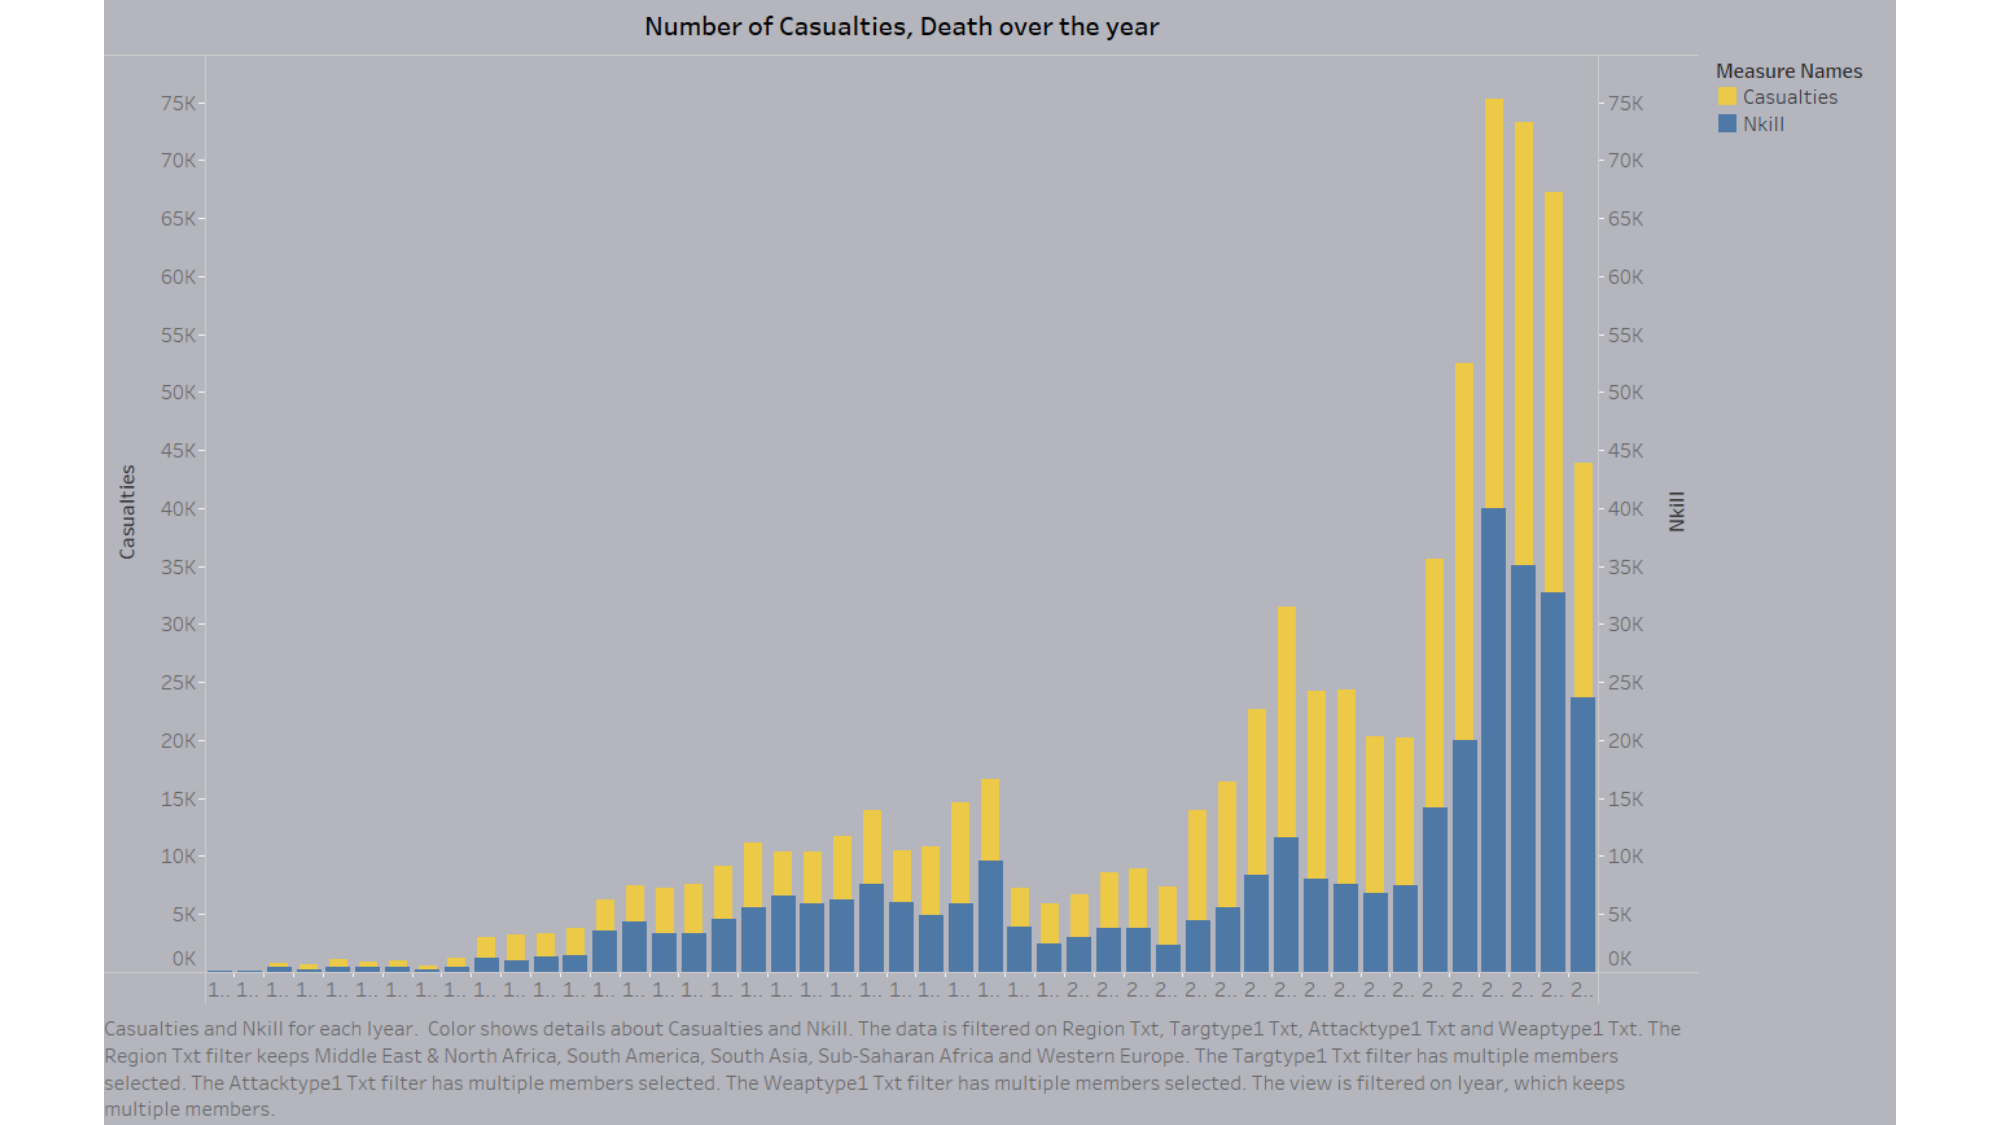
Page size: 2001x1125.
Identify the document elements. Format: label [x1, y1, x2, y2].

picture [104, 0, 1896, 1125]
